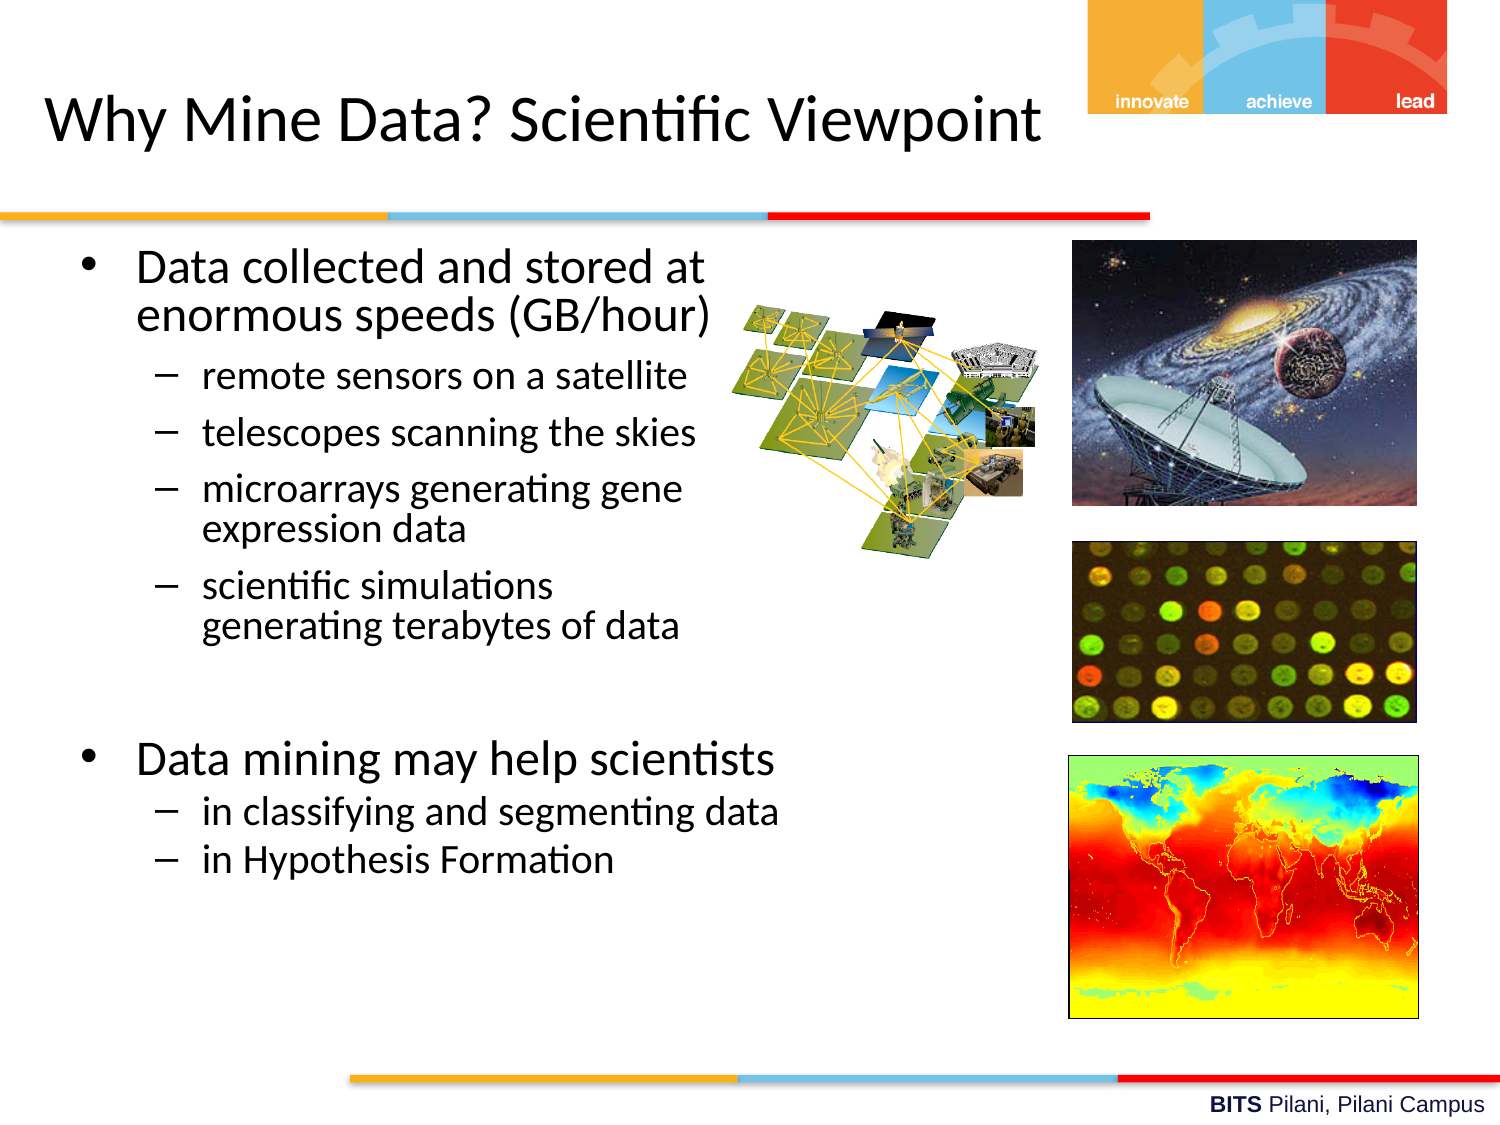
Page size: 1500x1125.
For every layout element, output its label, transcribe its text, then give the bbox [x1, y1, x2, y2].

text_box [1068, 237, 1420, 510]
list Data collected and stored at enormous speeds (GB/hour) remote sensors on a satellite telescopes scanning the skies microarrays generating gene expression data scientific simulations generating terabytes of data Data mining may help scientists in classifying and segmenting data in Hypothesis Formation [64, 237, 1401, 1000]
picture [731, 299, 1041, 562]
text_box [1068, 538, 1420, 727]
title Why Mine Data? Scientific Viewpoint [29, 45, 1069, 185]
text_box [1068, 755, 1420, 1019]
picture [1087, 0, 1448, 114]
